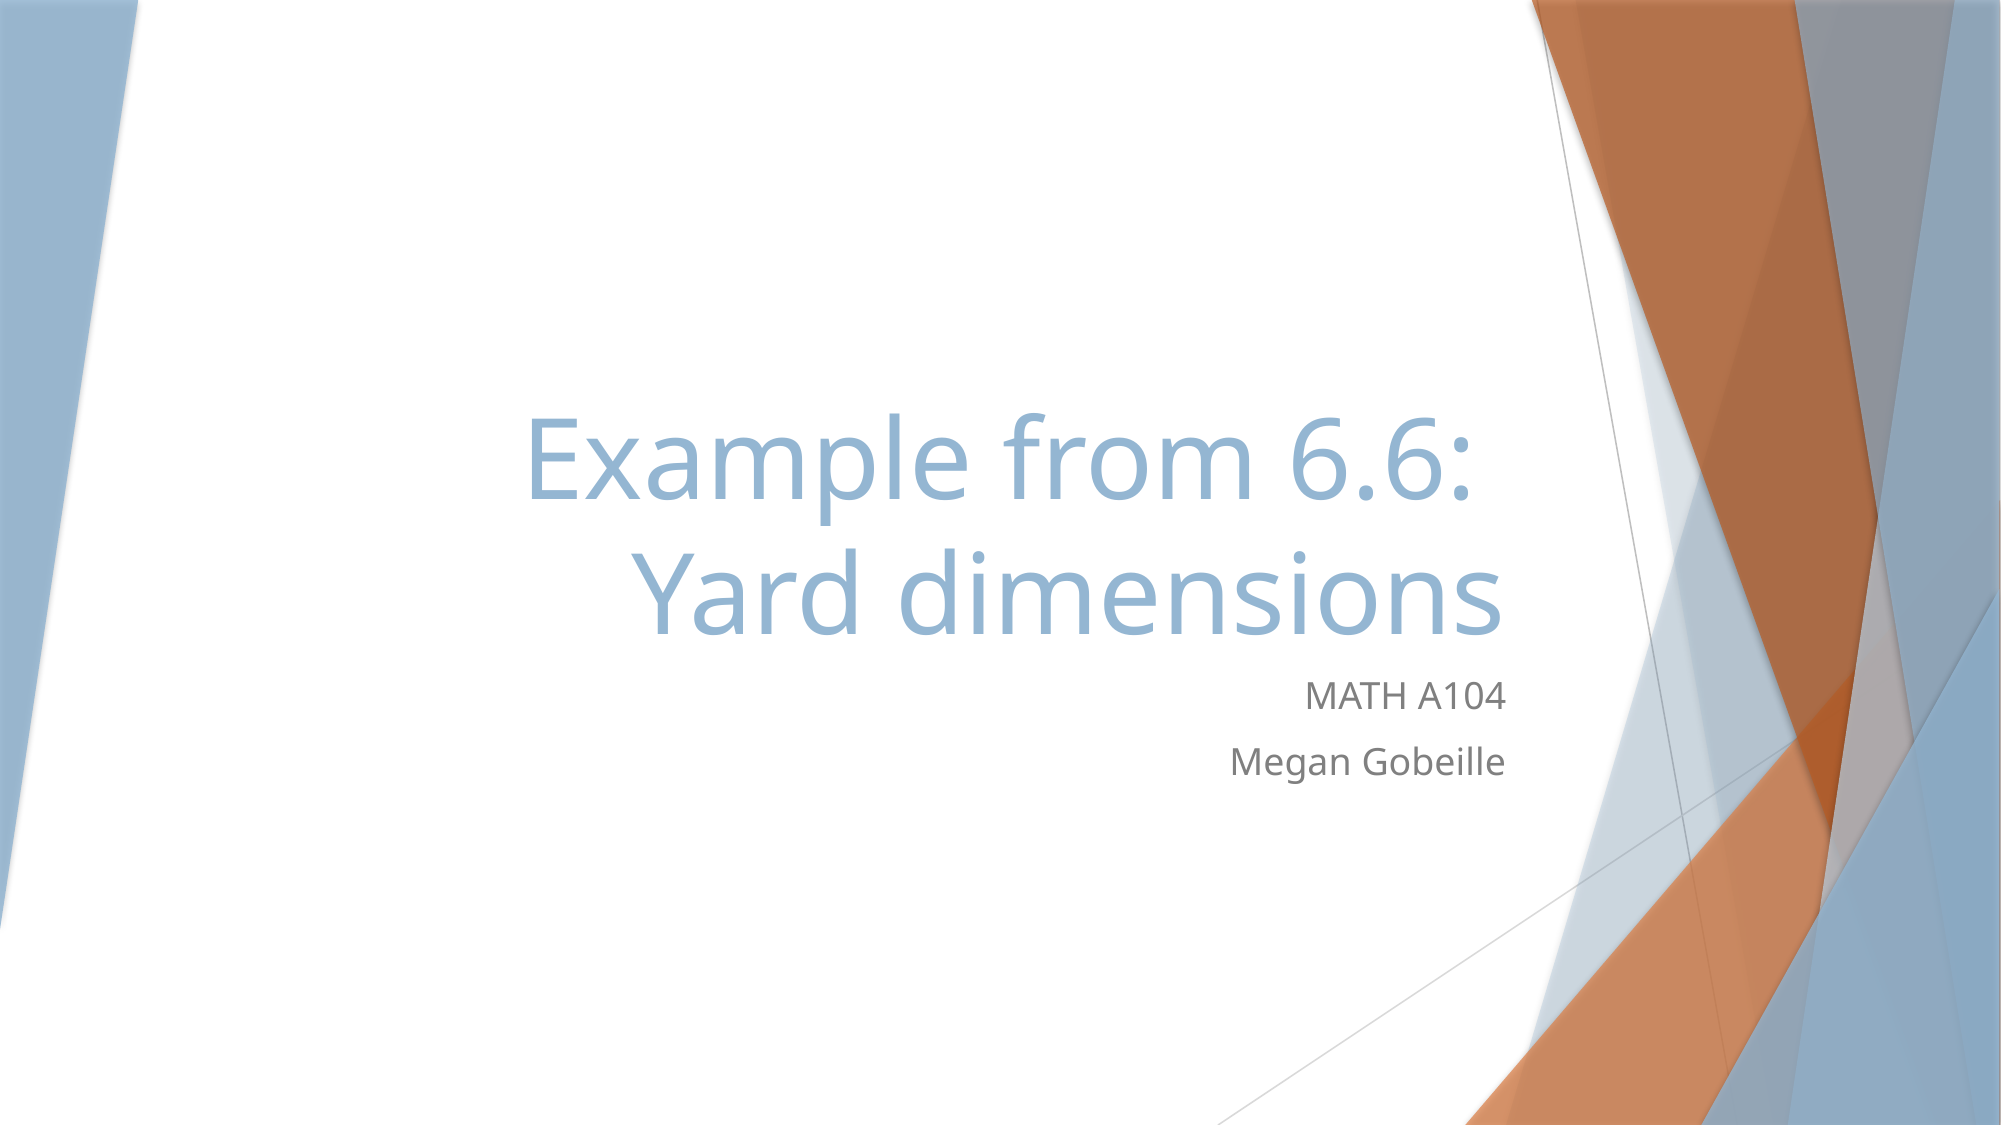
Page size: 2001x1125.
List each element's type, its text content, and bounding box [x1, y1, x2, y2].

subtitle MATH A104 Megan Gobeille [247, 664, 1522, 845]
title Example from 6.6: Yard dimensions [247, 394, 1522, 664]
